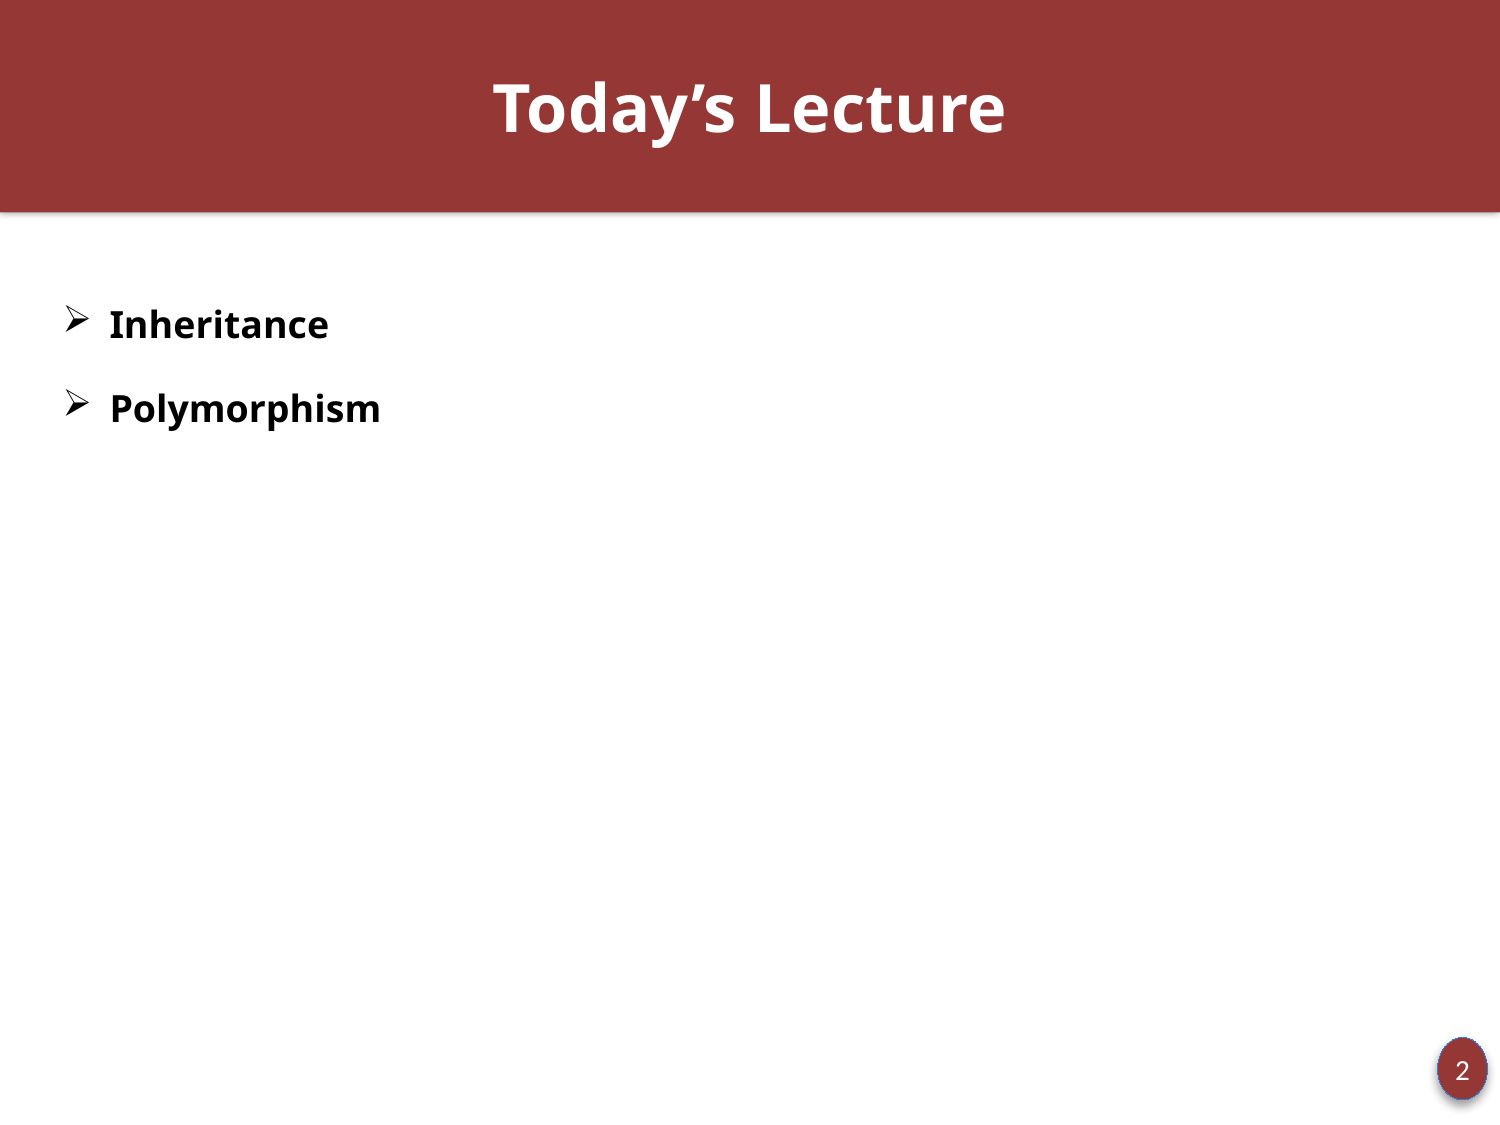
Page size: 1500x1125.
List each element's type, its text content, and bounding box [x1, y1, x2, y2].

title Today’s Lecture [0, 0, 1500, 213]
text_box 2 [1437, 1037, 1488, 1100]
list Inheritance Polymorphism [0, 262, 1488, 1050]
